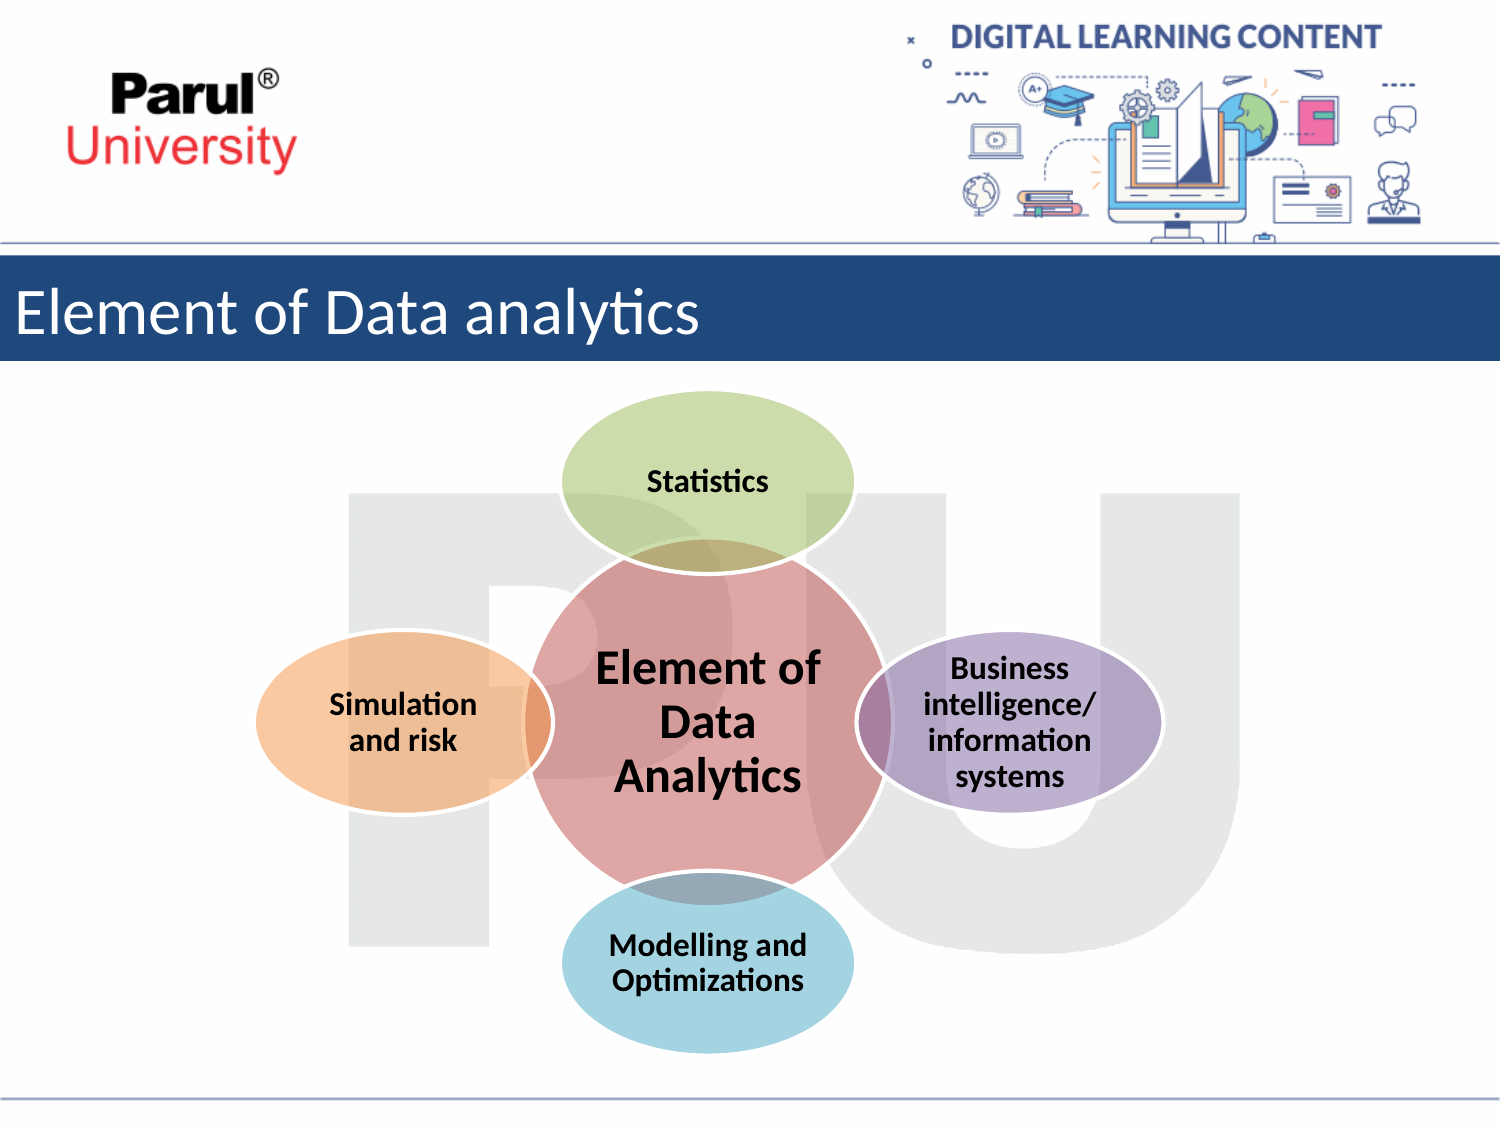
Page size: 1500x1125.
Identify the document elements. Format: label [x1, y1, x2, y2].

picture [0, 0, 1500, 1125]
text_box [147, 388, 1273, 1056]
